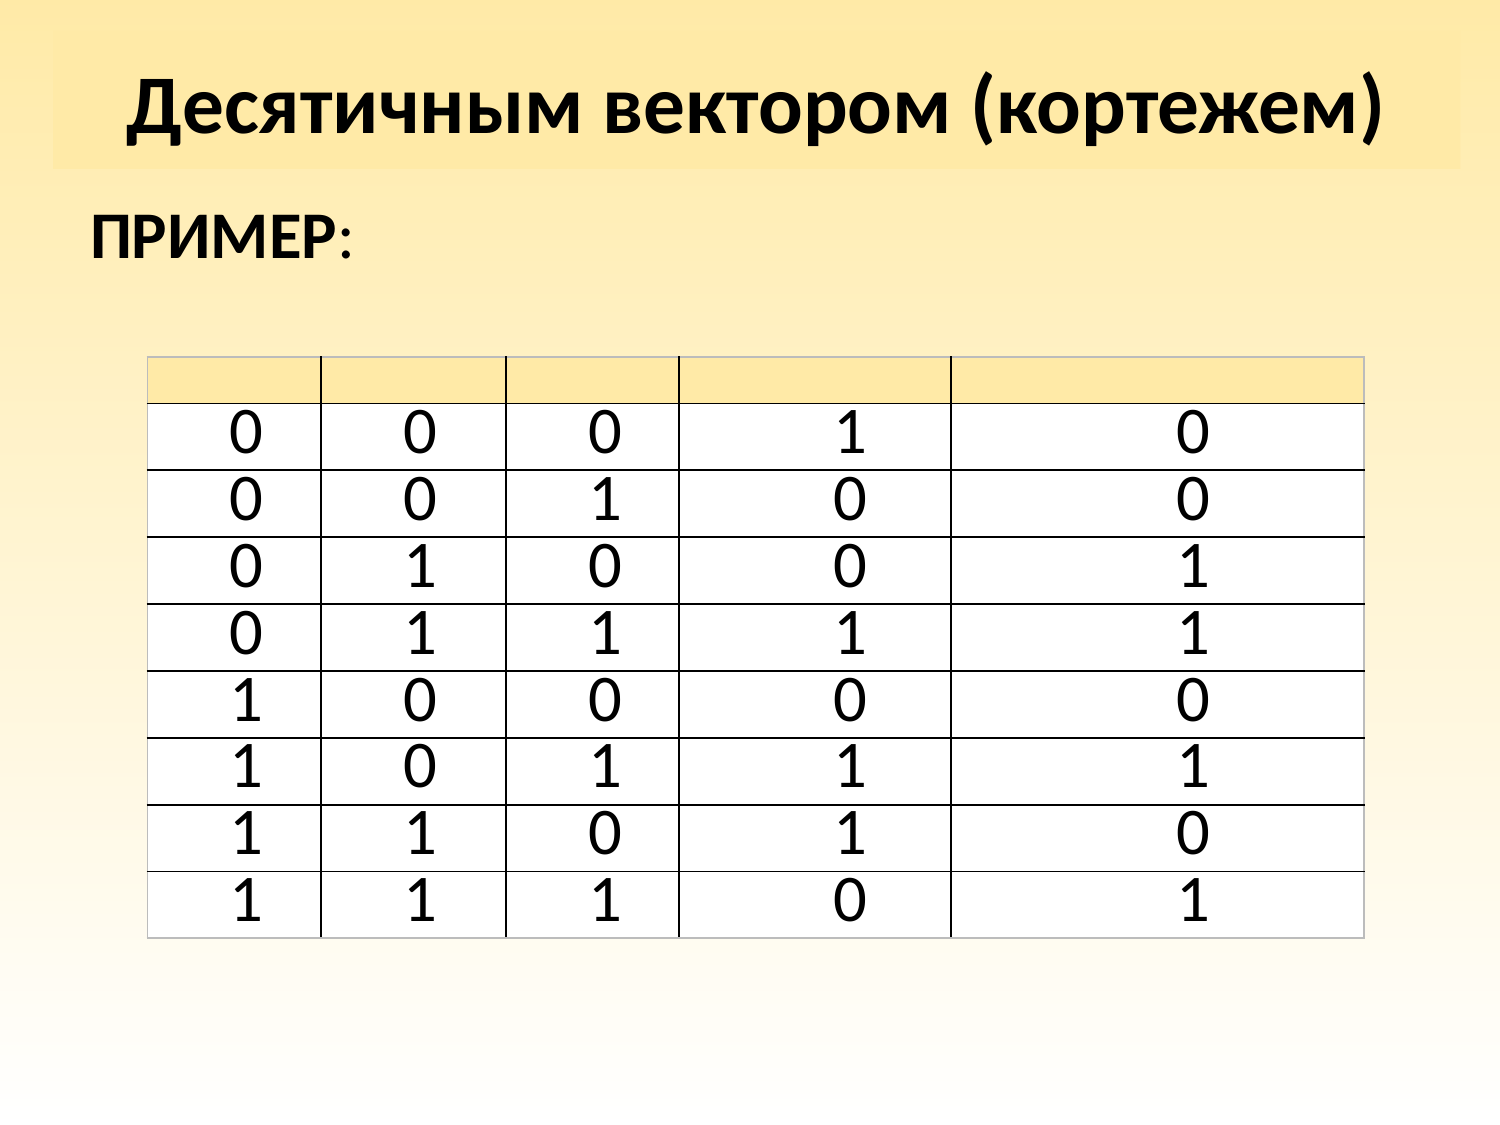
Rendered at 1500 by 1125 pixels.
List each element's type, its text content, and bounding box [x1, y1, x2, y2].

title Десятичным вектором (кортежем) [53, 30, 1461, 169]
